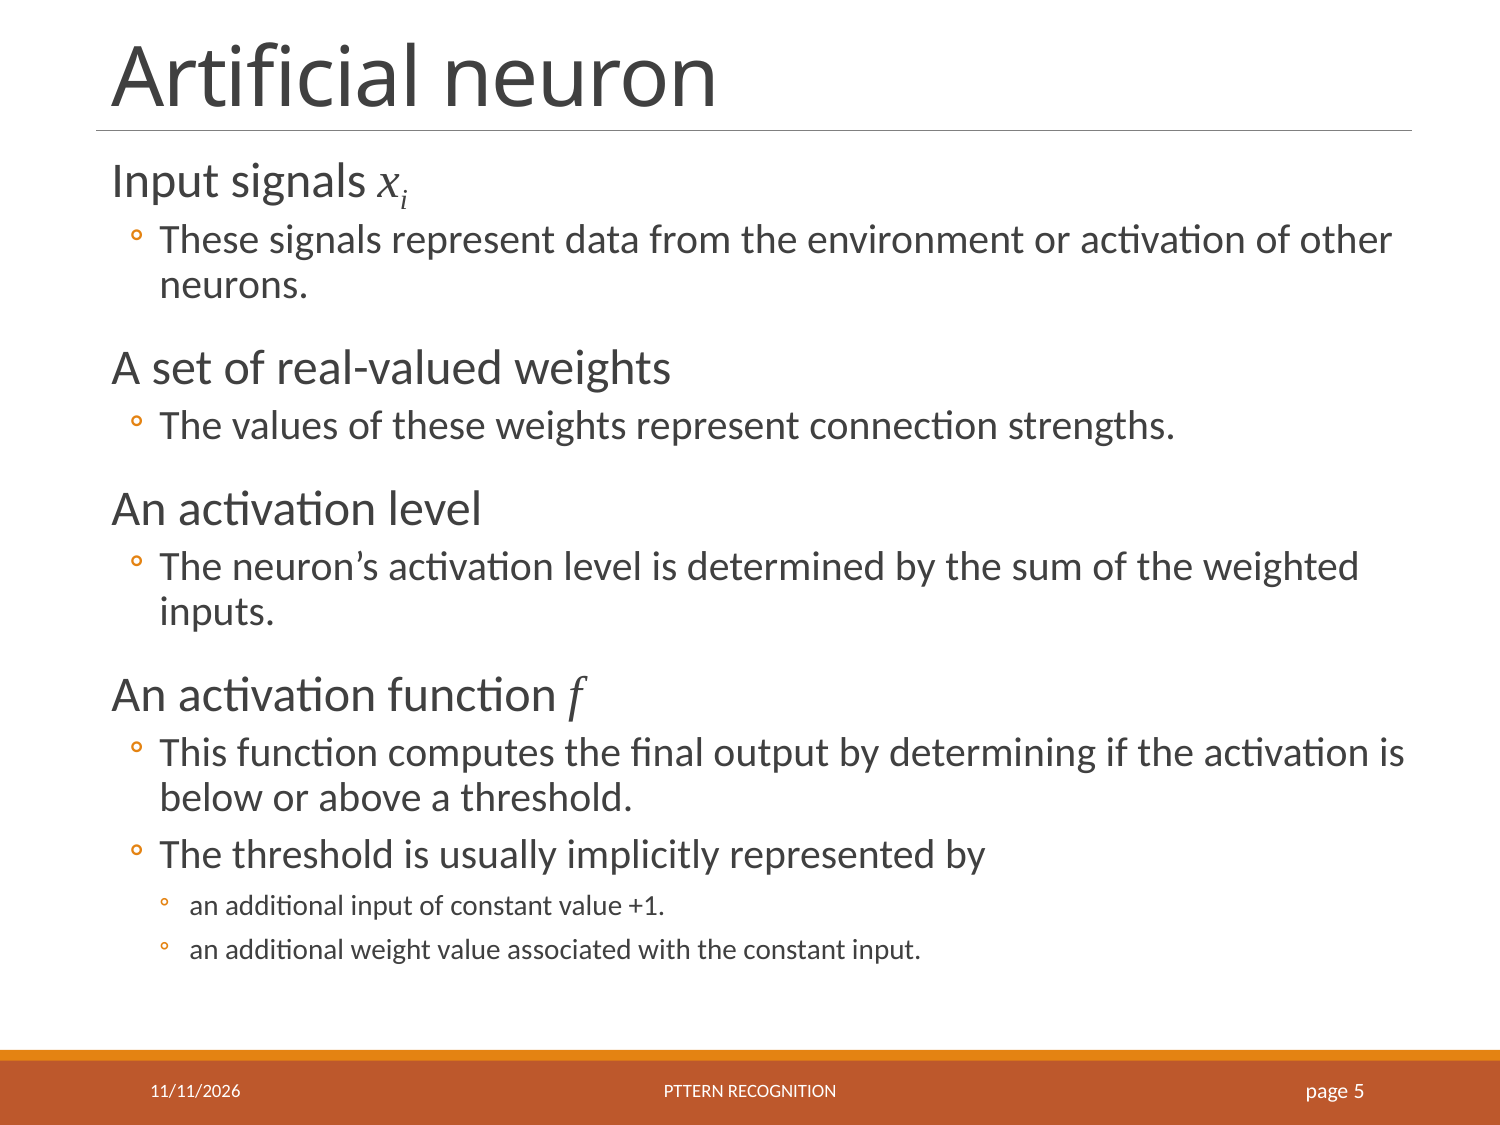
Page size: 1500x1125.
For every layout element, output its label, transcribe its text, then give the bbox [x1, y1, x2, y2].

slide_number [135, 1059, 440, 1120]
title Artificial neuron [96, 19, 1413, 131]
footer Pttern recognition [453, 1059, 1047, 1120]
slide_number page 5 [1218, 1059, 1380, 1120]
